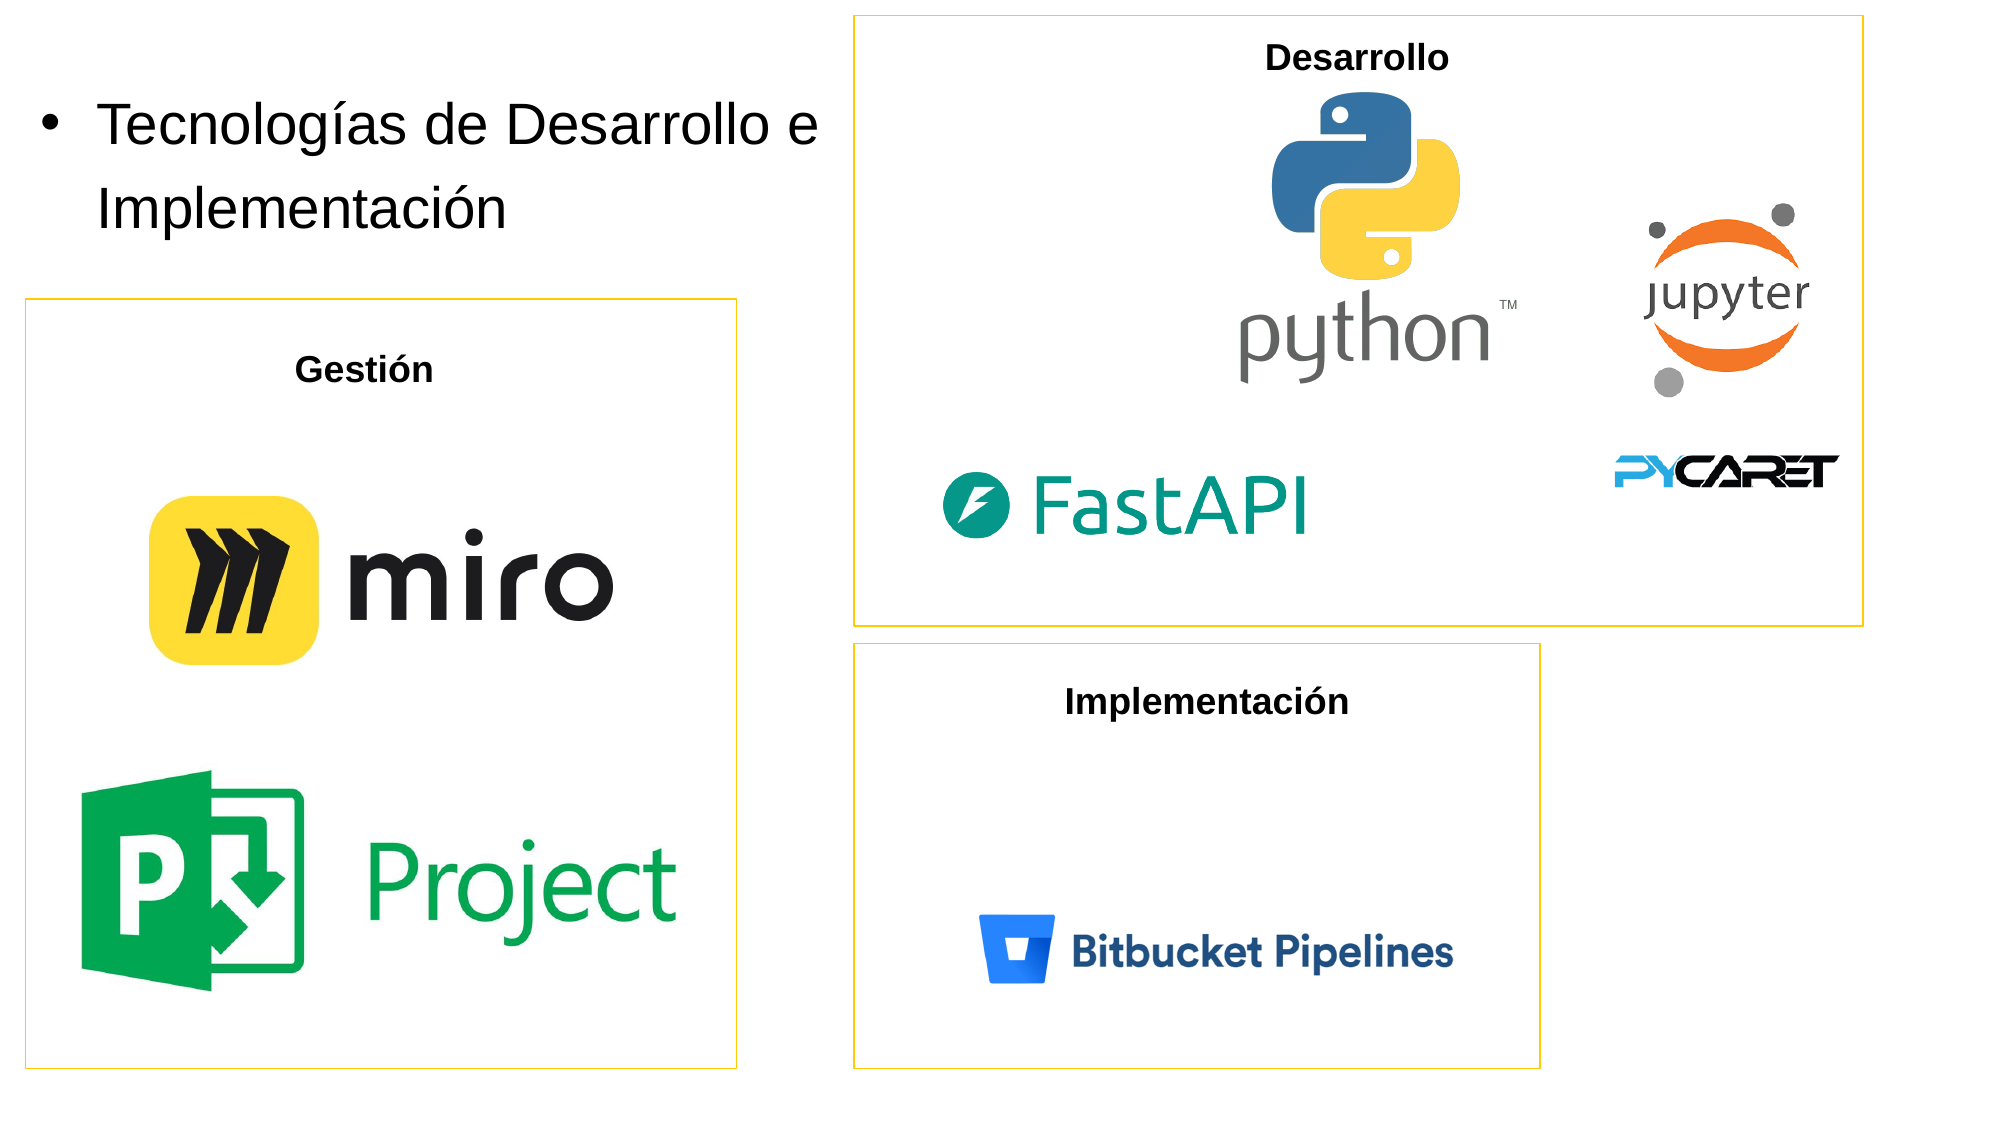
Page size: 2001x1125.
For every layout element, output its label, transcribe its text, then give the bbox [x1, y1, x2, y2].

picture [149, 495, 613, 666]
text_box [25, 299, 737, 1069]
text_box [853, 643, 1540, 1069]
picture [1099, 89, 1842, 584]
picture [80, 762, 682, 997]
picture [888, 420, 1359, 591]
text_box [853, 15, 1864, 627]
picture [920, 853, 1536, 1052]
title Tecnologías de Desarrollo e Implementación [25, 56, 853, 248]
